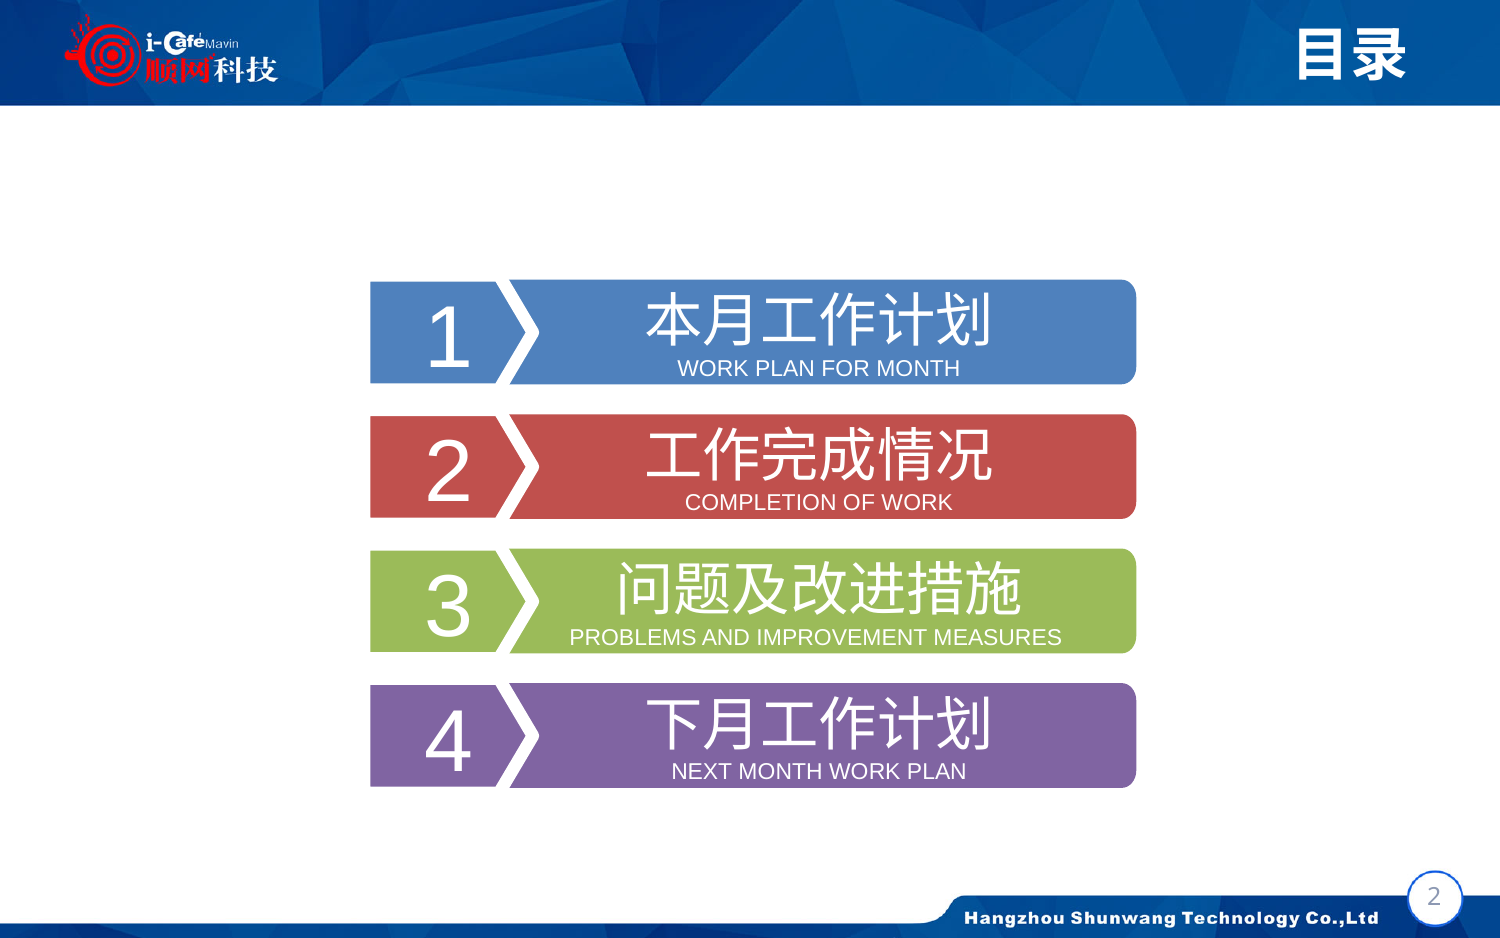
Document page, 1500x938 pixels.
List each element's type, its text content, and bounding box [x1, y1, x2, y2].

slide_number 1 [1401, 872, 1468, 923]
text_box 下月工作计划 NEXT MONTH WORK PLAN [503, 680, 1139, 791]
text_box 2 [361, 407, 535, 526]
text_box 本月工作计划 WORK PLAN FOR MONTH [504, 277, 1139, 387]
title 目录 [559, 19, 1424, 85]
text_box 工作完成情况 COMPLETION OF WORK [504, 412, 1139, 521]
text_box 问题及改进措施 PROBLEMS AND IMPROVEMENT MEASURES [504, 546, 1139, 656]
text_box 3 [361, 542, 535, 661]
text_box 1 [361, 273, 535, 392]
picture [0, 0, 1500, 938]
text_box 4 [361, 676, 535, 796]
